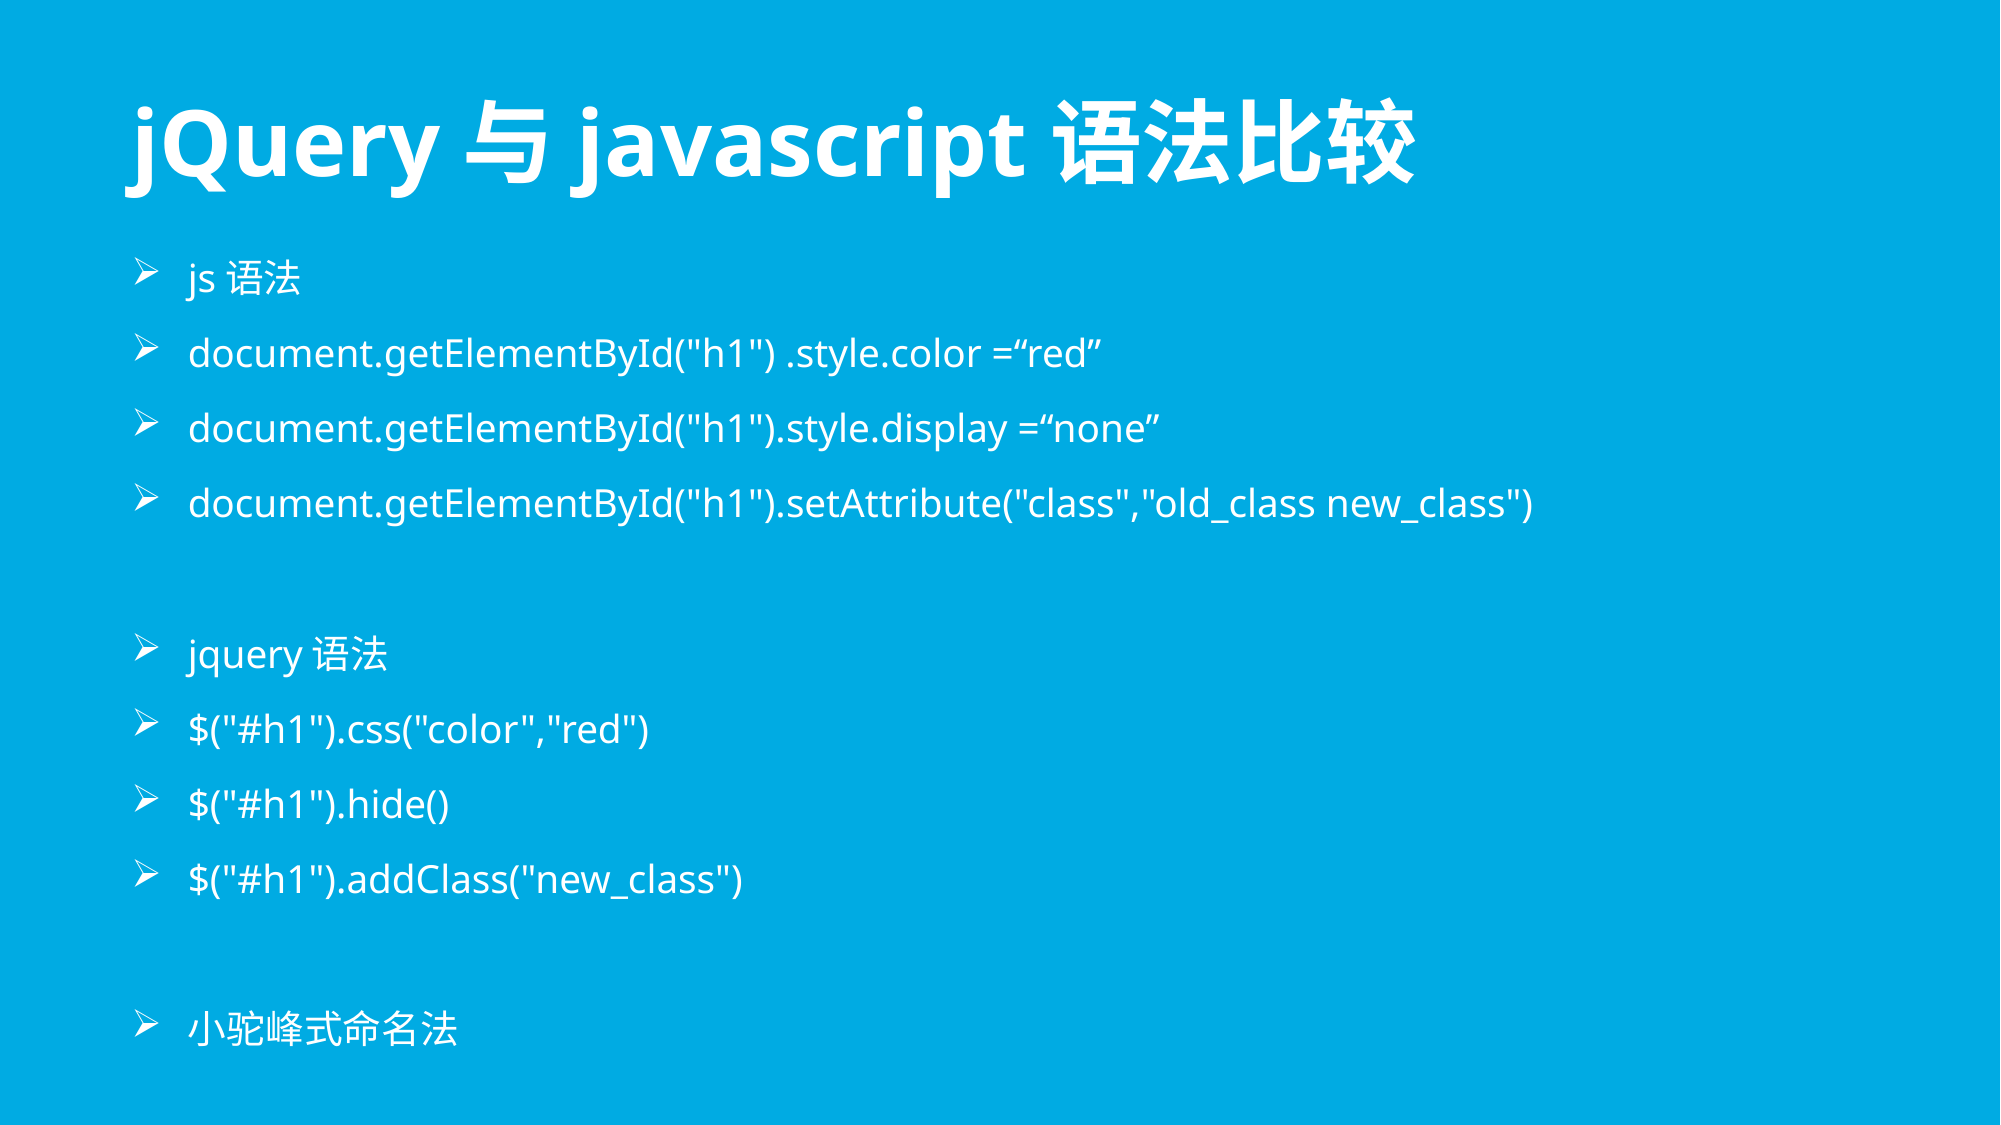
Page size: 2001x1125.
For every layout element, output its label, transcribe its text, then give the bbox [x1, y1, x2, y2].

subtitle js语法 document.getElementById("h1") .style.color =“red” document.getElementById("h1").style.display =“none” document.getElementById("h1").setAttribute("class","old_class new_class") jquery语法 $("#h1").css("color","red") $("#h1").hide() $("#h1").addClass("new_class") 小驼峰式命名法 [116, 236, 1892, 1065]
title jQuery与javascript语法比较 [116, 67, 1892, 205]
